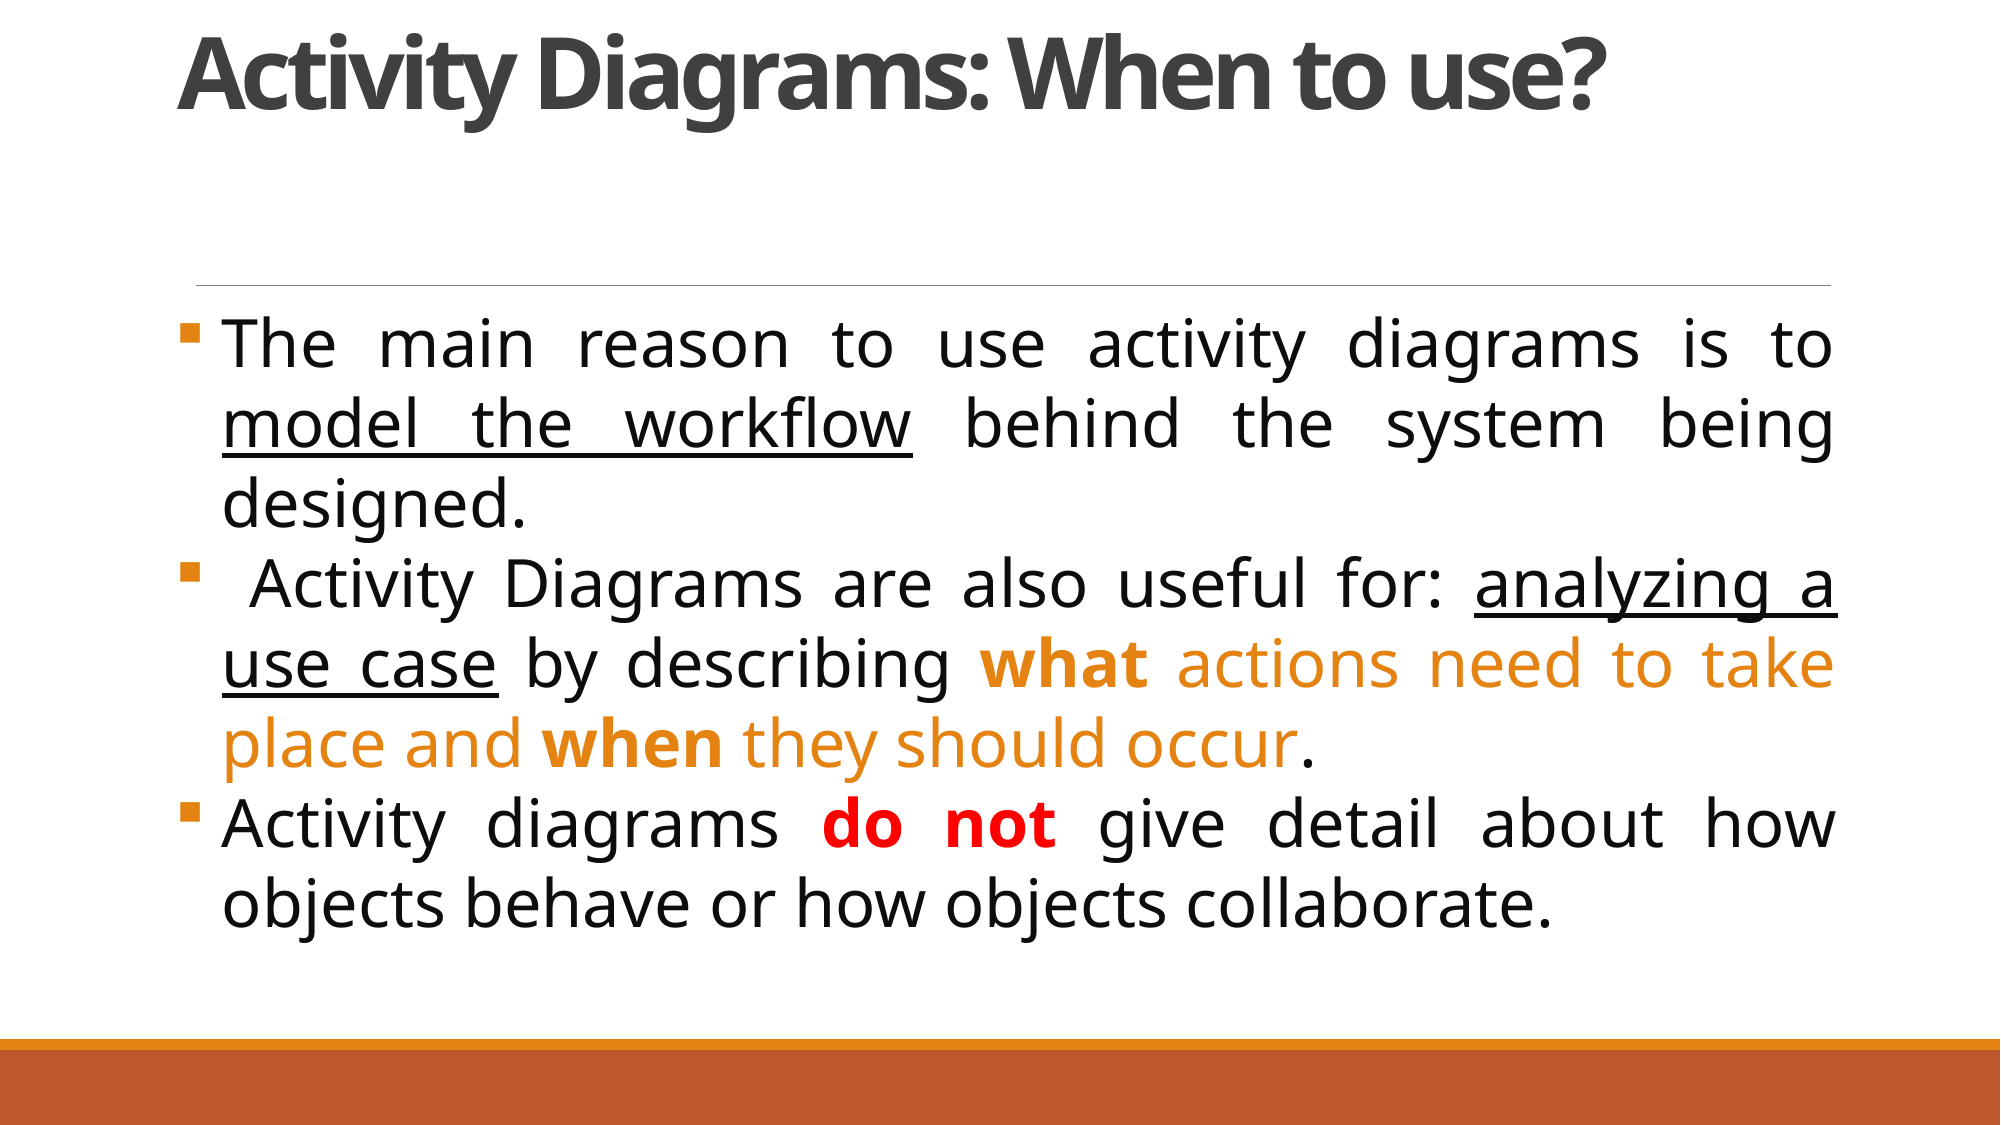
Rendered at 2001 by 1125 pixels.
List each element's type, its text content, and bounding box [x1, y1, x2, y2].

text_box The main reason to use activity diagrams is to model the workflow behind the system being designed. Activity Diagrams are also useful for: analyzing a use case by describing what actions need to take place and when they should occur. Activity diagrams do not give detail about how objects behave or how objects collaborate. [174, 275, 1838, 941]
title Activity Diagrams: When to use? [150, 7, 1816, 250]
